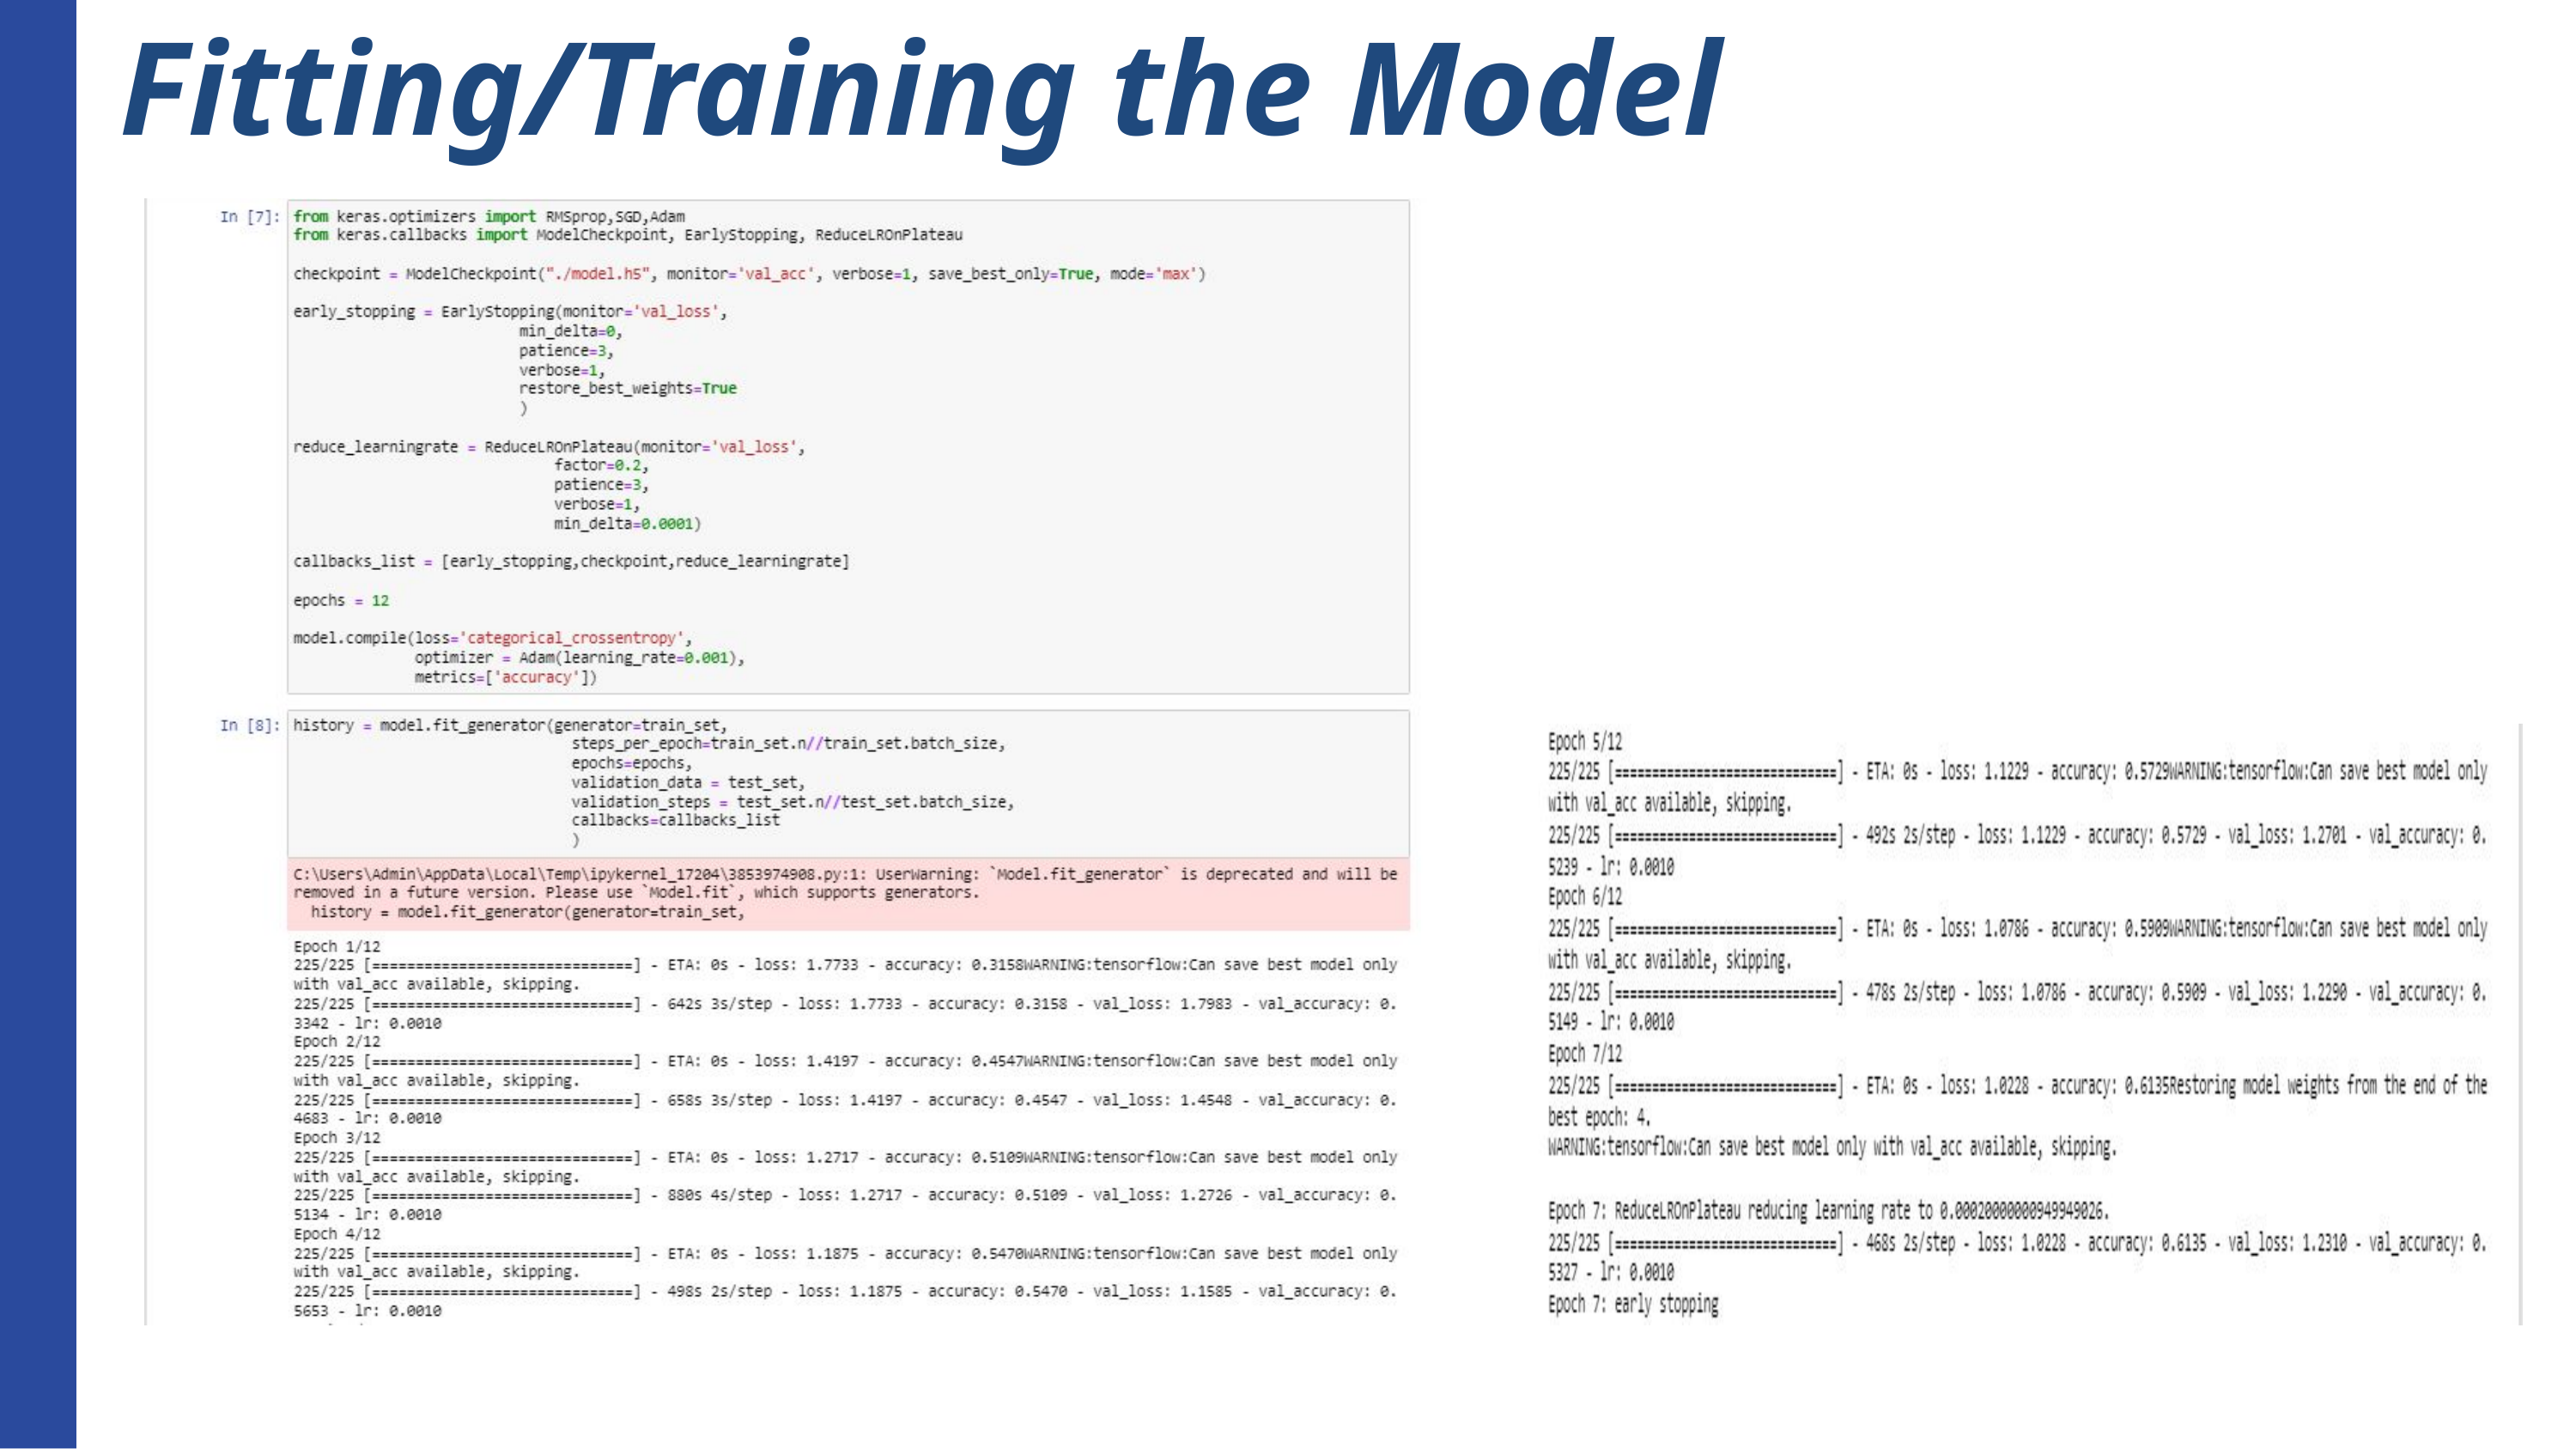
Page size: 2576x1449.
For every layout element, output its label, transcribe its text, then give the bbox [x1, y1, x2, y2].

text_box Fitting/Training the Model [106, 0, 2050, 167]
picture [144, 197, 2523, 1325]
